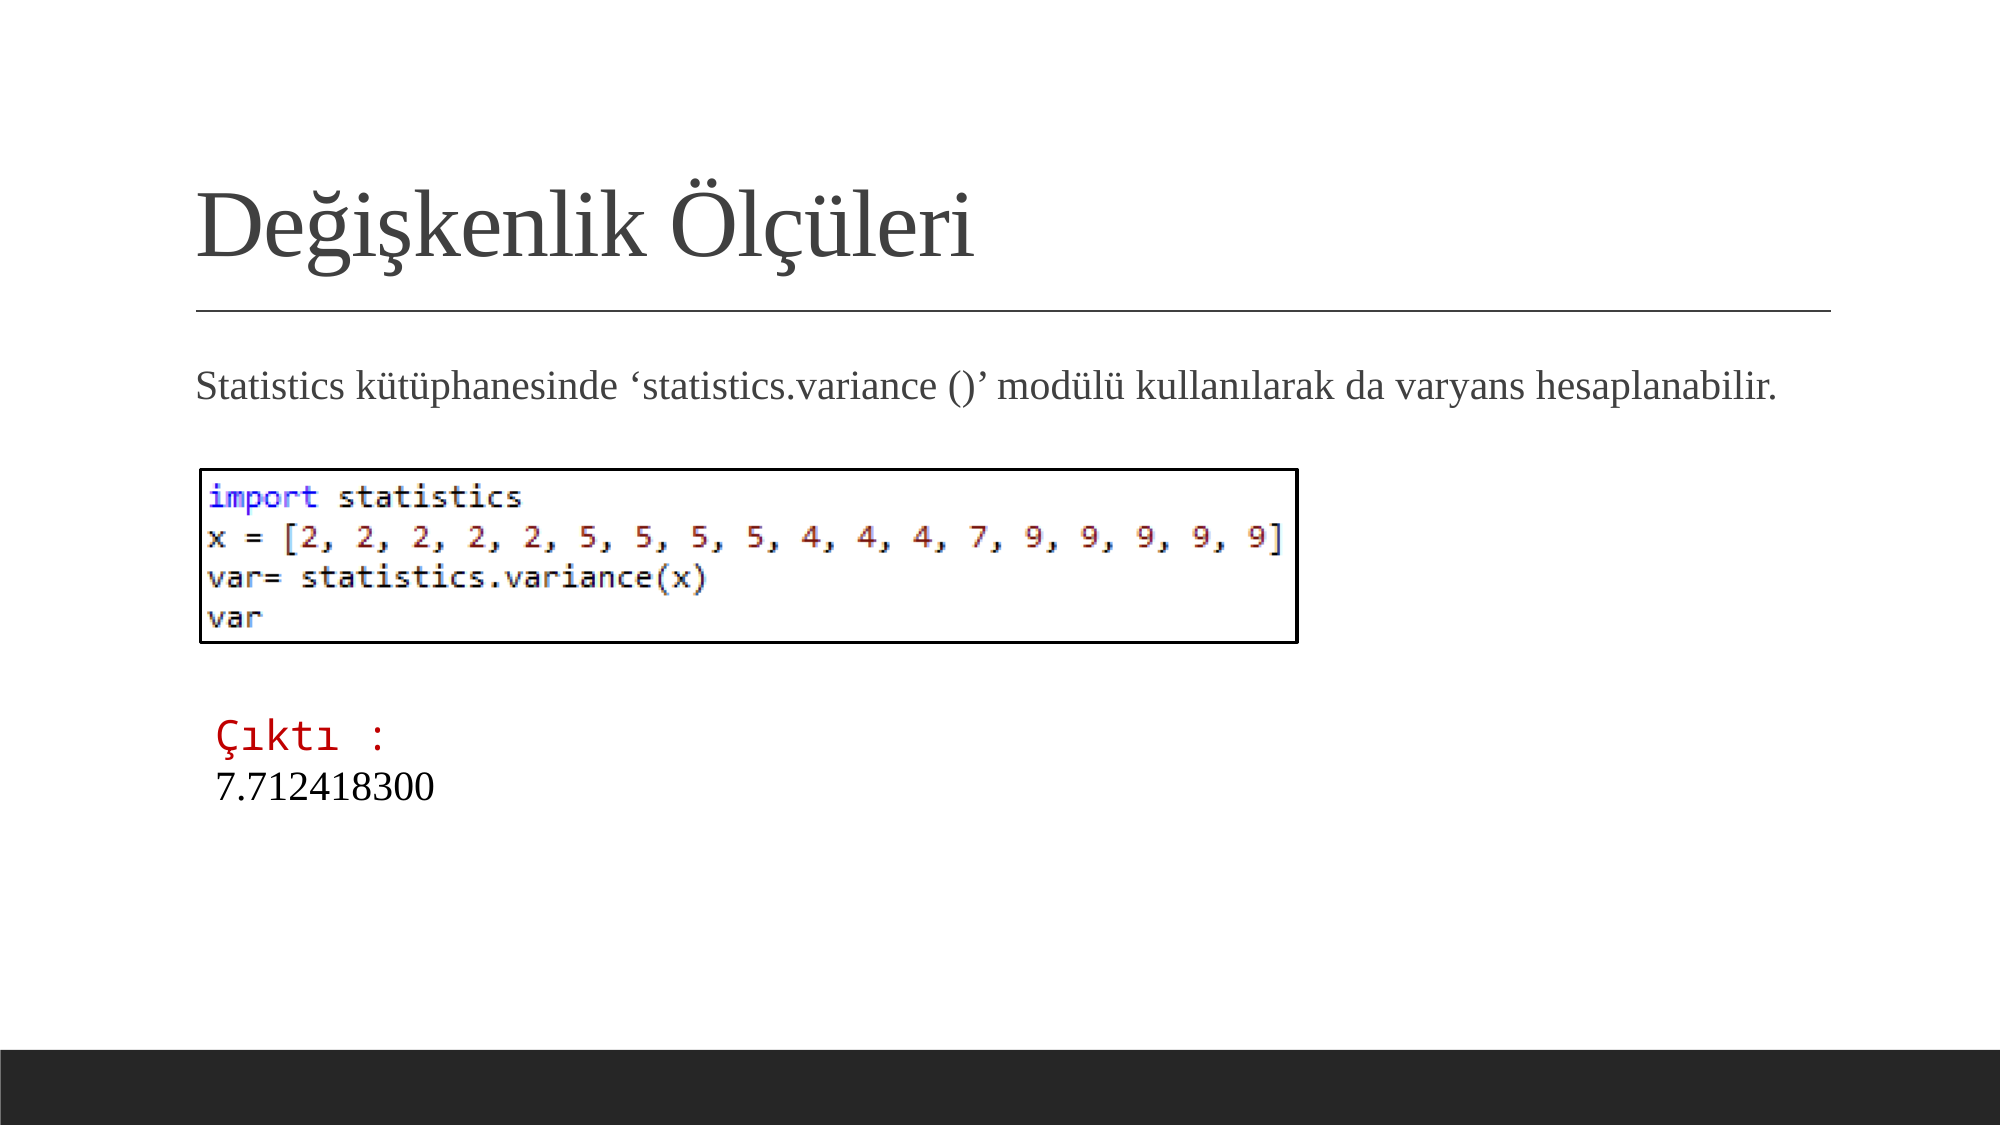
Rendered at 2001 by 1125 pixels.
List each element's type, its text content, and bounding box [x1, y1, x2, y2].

title Değişkenlik Ölçüleri [180, 47, 1830, 285]
text_box Çıktı : 7.712418300 [200, 701, 726, 817]
list Statistics kütüphanesinde ‘statistics.variance ()’ modülü kullanılarak da varyans hesaplanabilir. [180, 345, 1830, 963]
picture [201, 470, 1296, 642]
